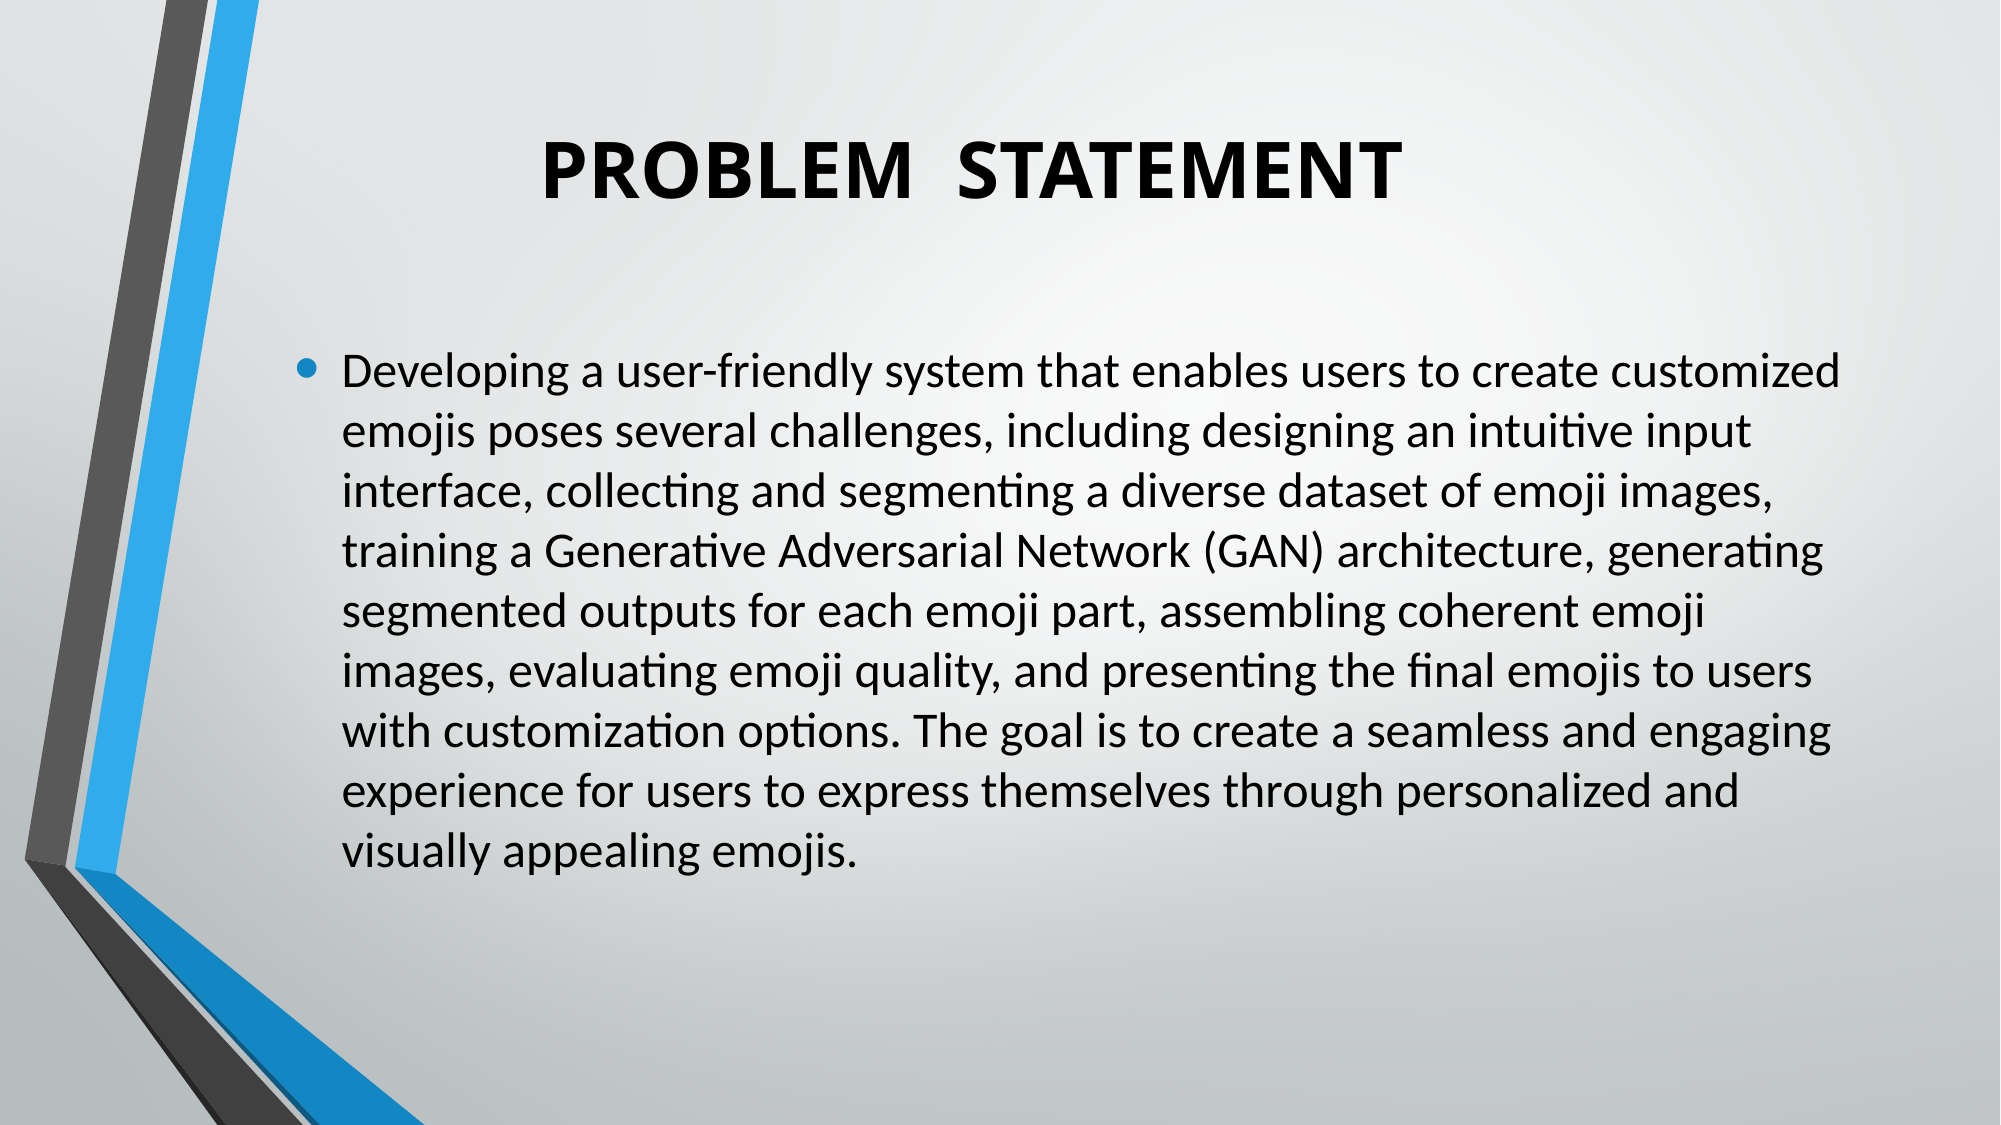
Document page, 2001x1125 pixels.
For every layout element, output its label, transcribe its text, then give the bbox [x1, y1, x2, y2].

list Developing a user-friendly system that enables users to create customized emojis poses several challenges, including designing an intuitive input interface, collecting and segmenting a diverse dataset of emoji images, training a Generative Adversarial Network (GAN) architecture, generating segmented outputs for each emoji part, assembling coherent emoji images, evaluating emoji quality, and presenting the final emojis to users with customization options. The goal is to create a seamless and engaging experience for users to express themselves through personalized and visually appealing emojis. [279, 264, 1887, 950]
title PROBLEM STATEMENT [243, 112, 1700, 222]
